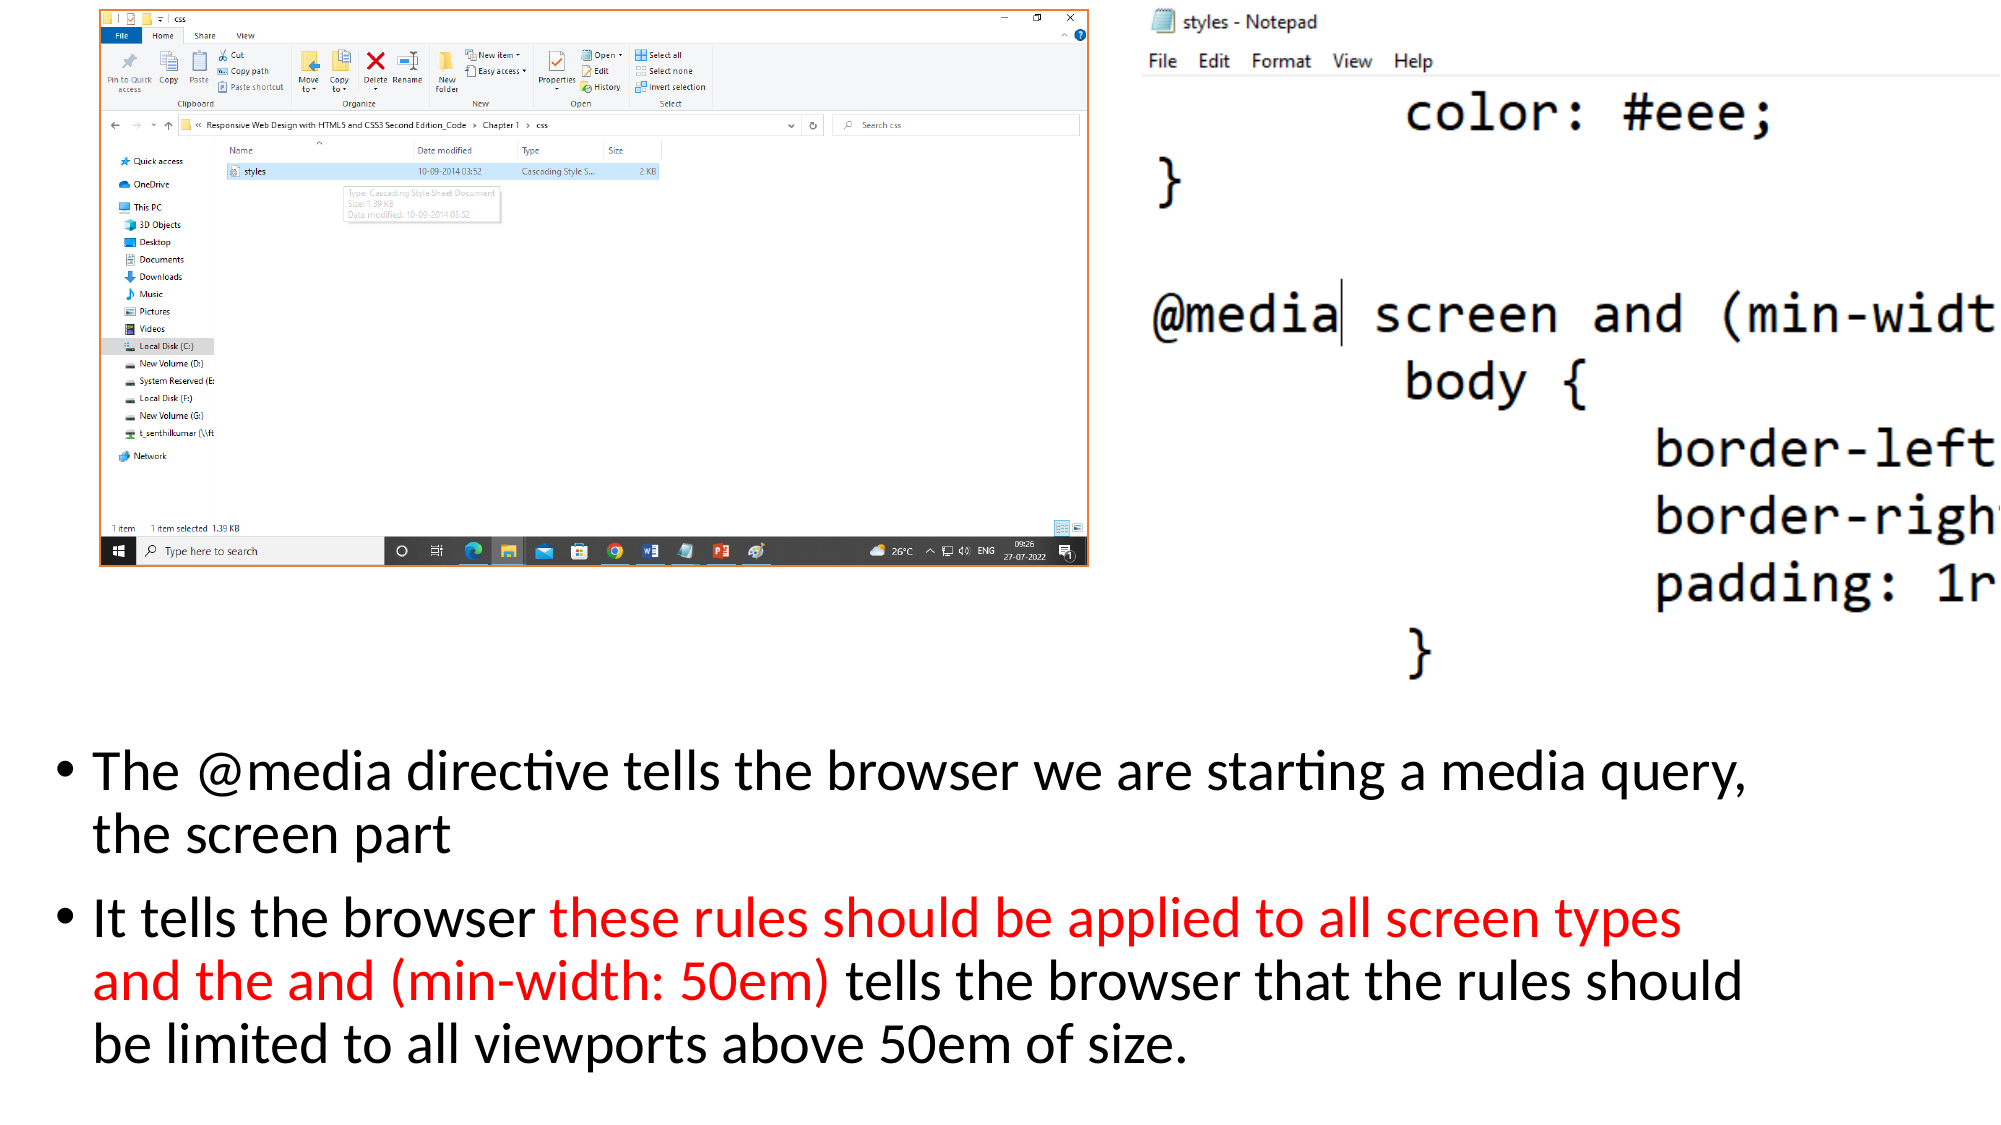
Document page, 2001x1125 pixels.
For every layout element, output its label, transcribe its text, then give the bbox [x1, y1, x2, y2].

list The @media directive tells the browser we are starting a media query, the screen part It tells the browser these rules should be applied to all screen types and the and (min-width: 50em) tells the browser that the rules should be limited to all viewports above 50em of size. [40, 732, 1766, 1125]
picture [1141, 0, 2000, 733]
picture [101, 10, 1088, 565]
